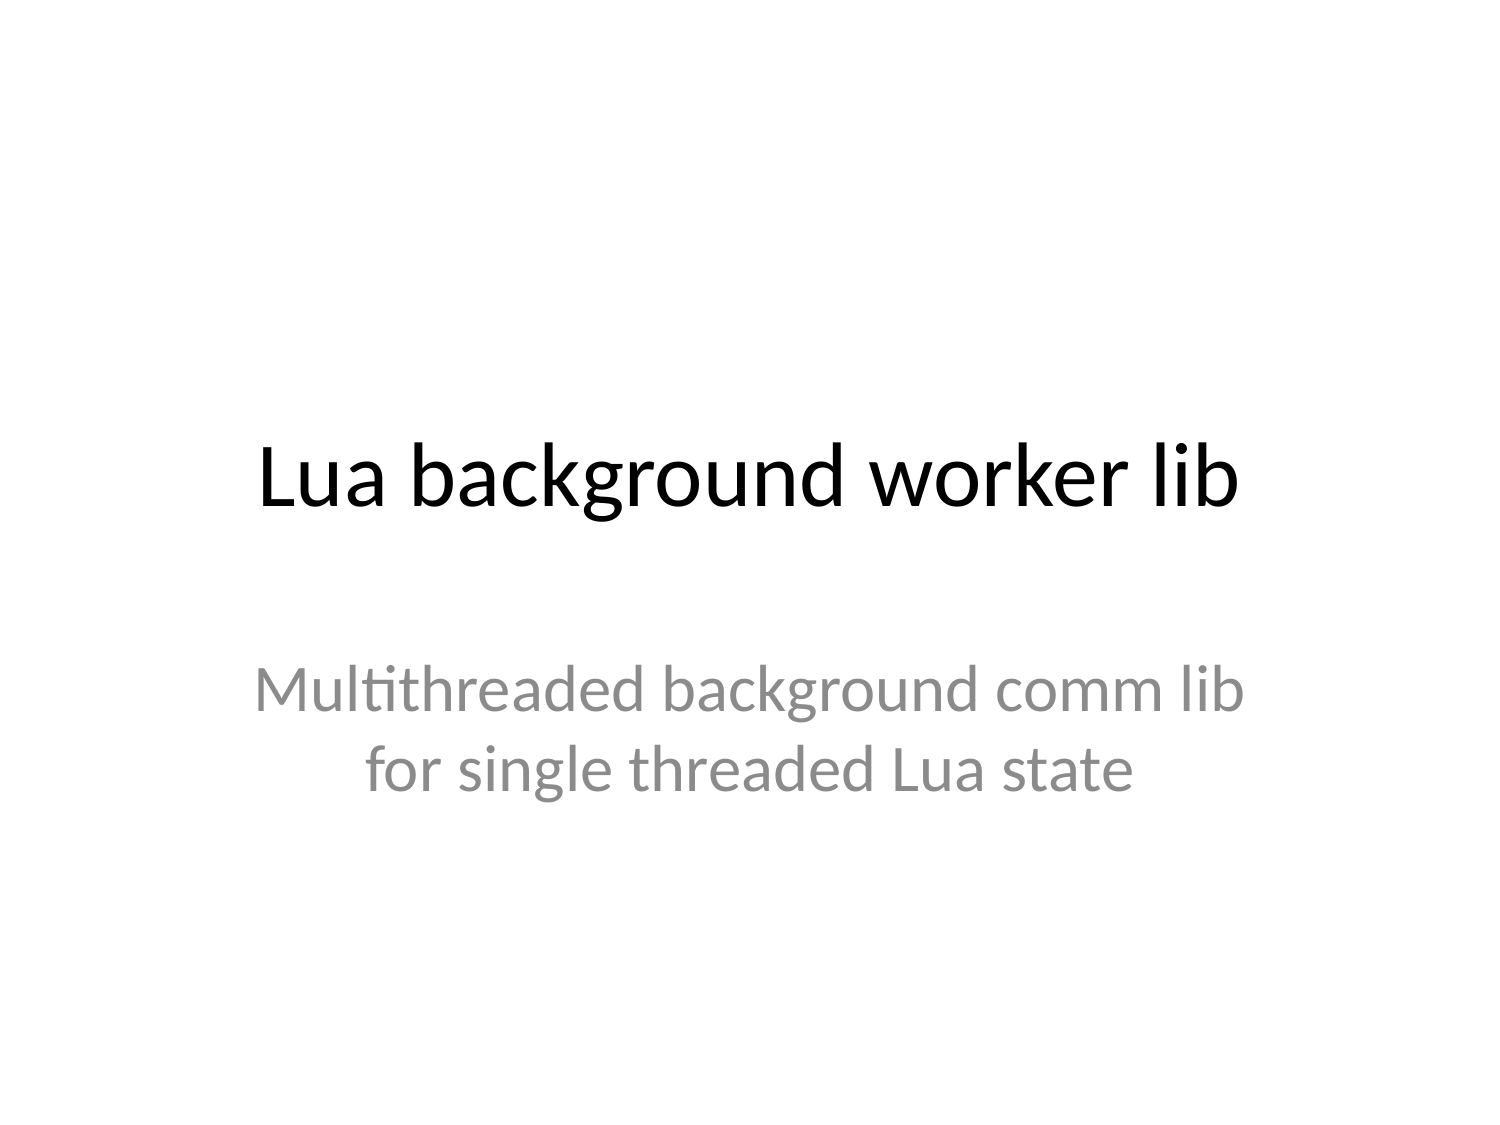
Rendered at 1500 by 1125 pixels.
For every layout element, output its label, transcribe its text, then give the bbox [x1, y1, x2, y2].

subtitle Multithreaded background comm lib for single threaded Lua state [225, 637, 1275, 925]
title Lua background worker lib [112, 349, 1388, 591]
